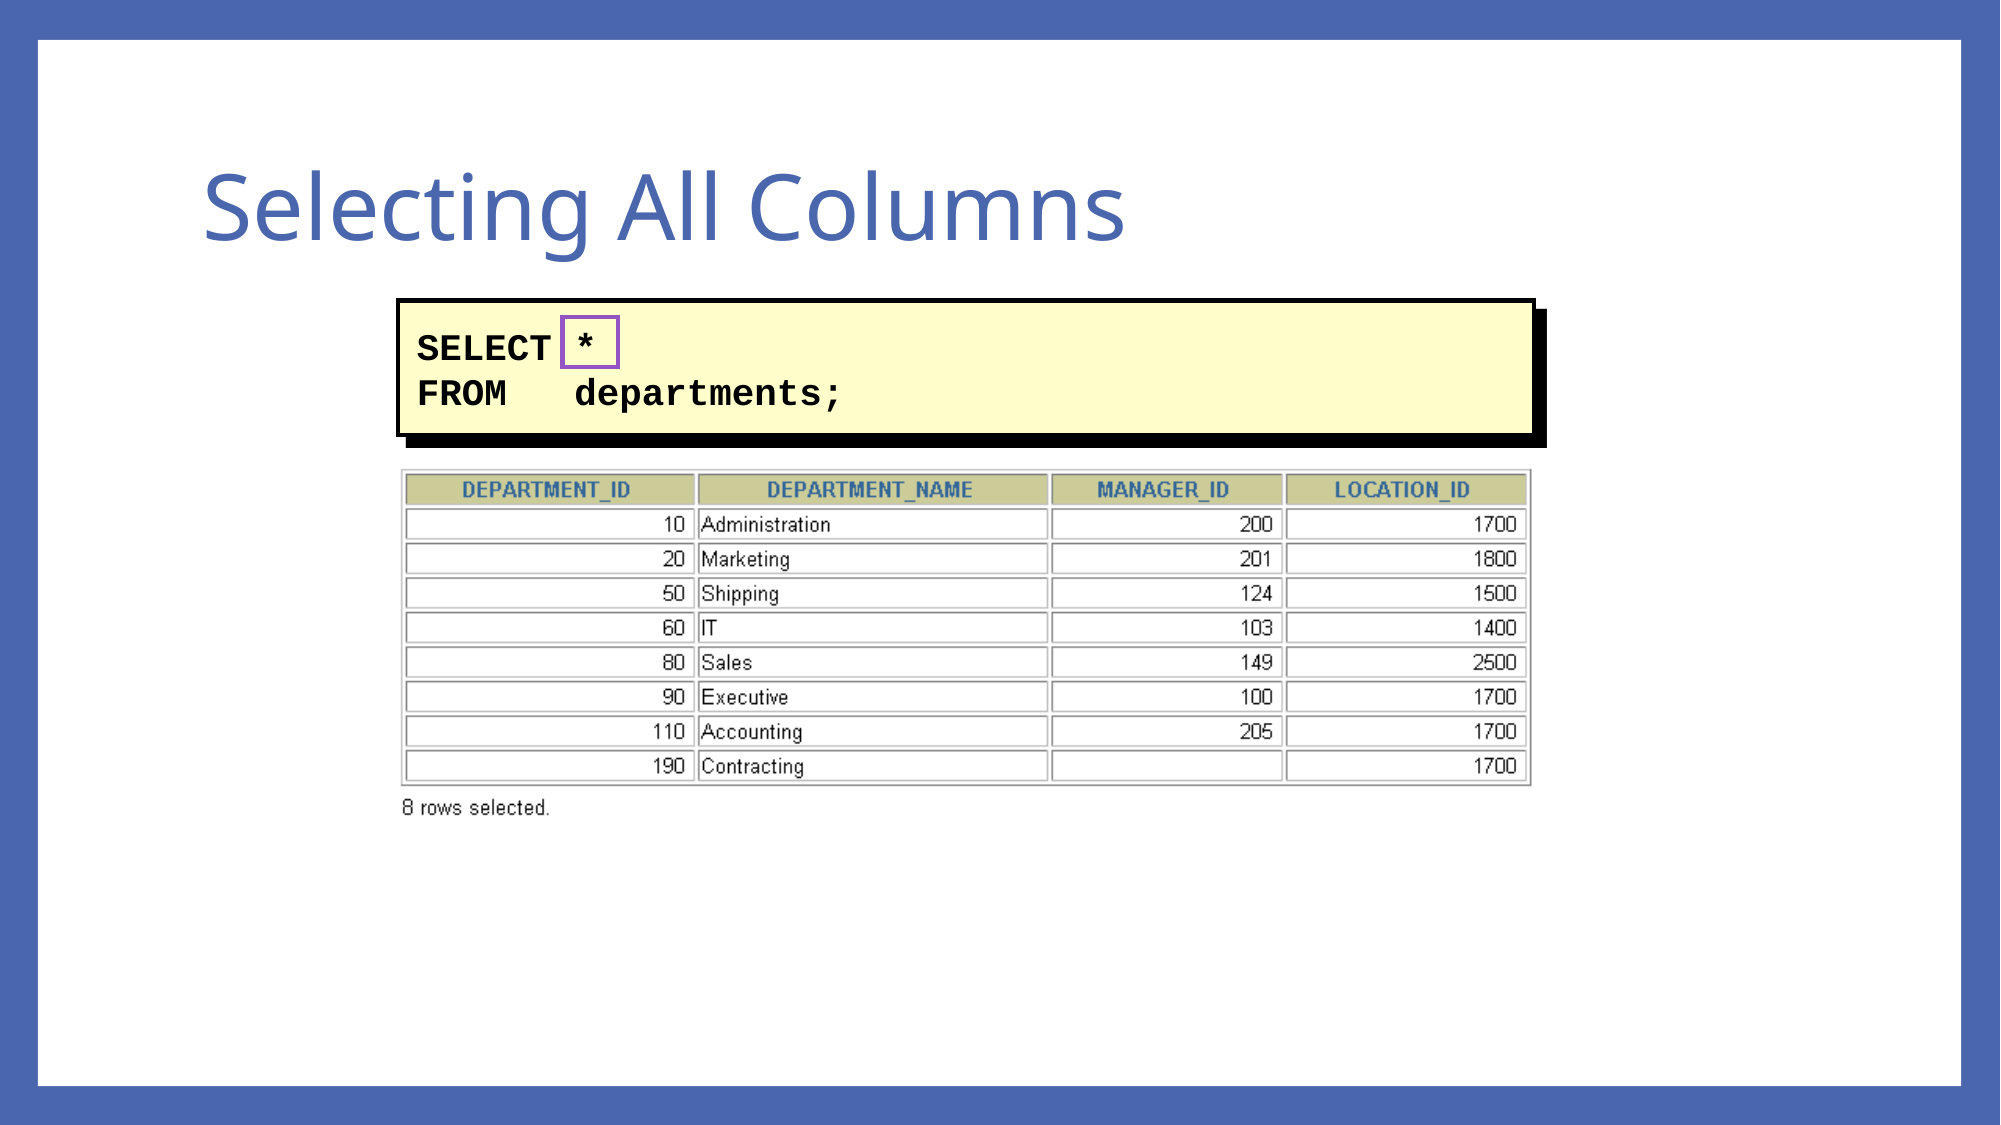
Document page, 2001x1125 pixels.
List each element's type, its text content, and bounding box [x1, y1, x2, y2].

text_box SELECT * FROM departments; [401, 323, 948, 422]
title Selecting All Columns [187, 99, 1808, 323]
picture [394, 463, 1539, 829]
text_box [397, 323, 1534, 436]
text_box [562, 316, 619, 368]
